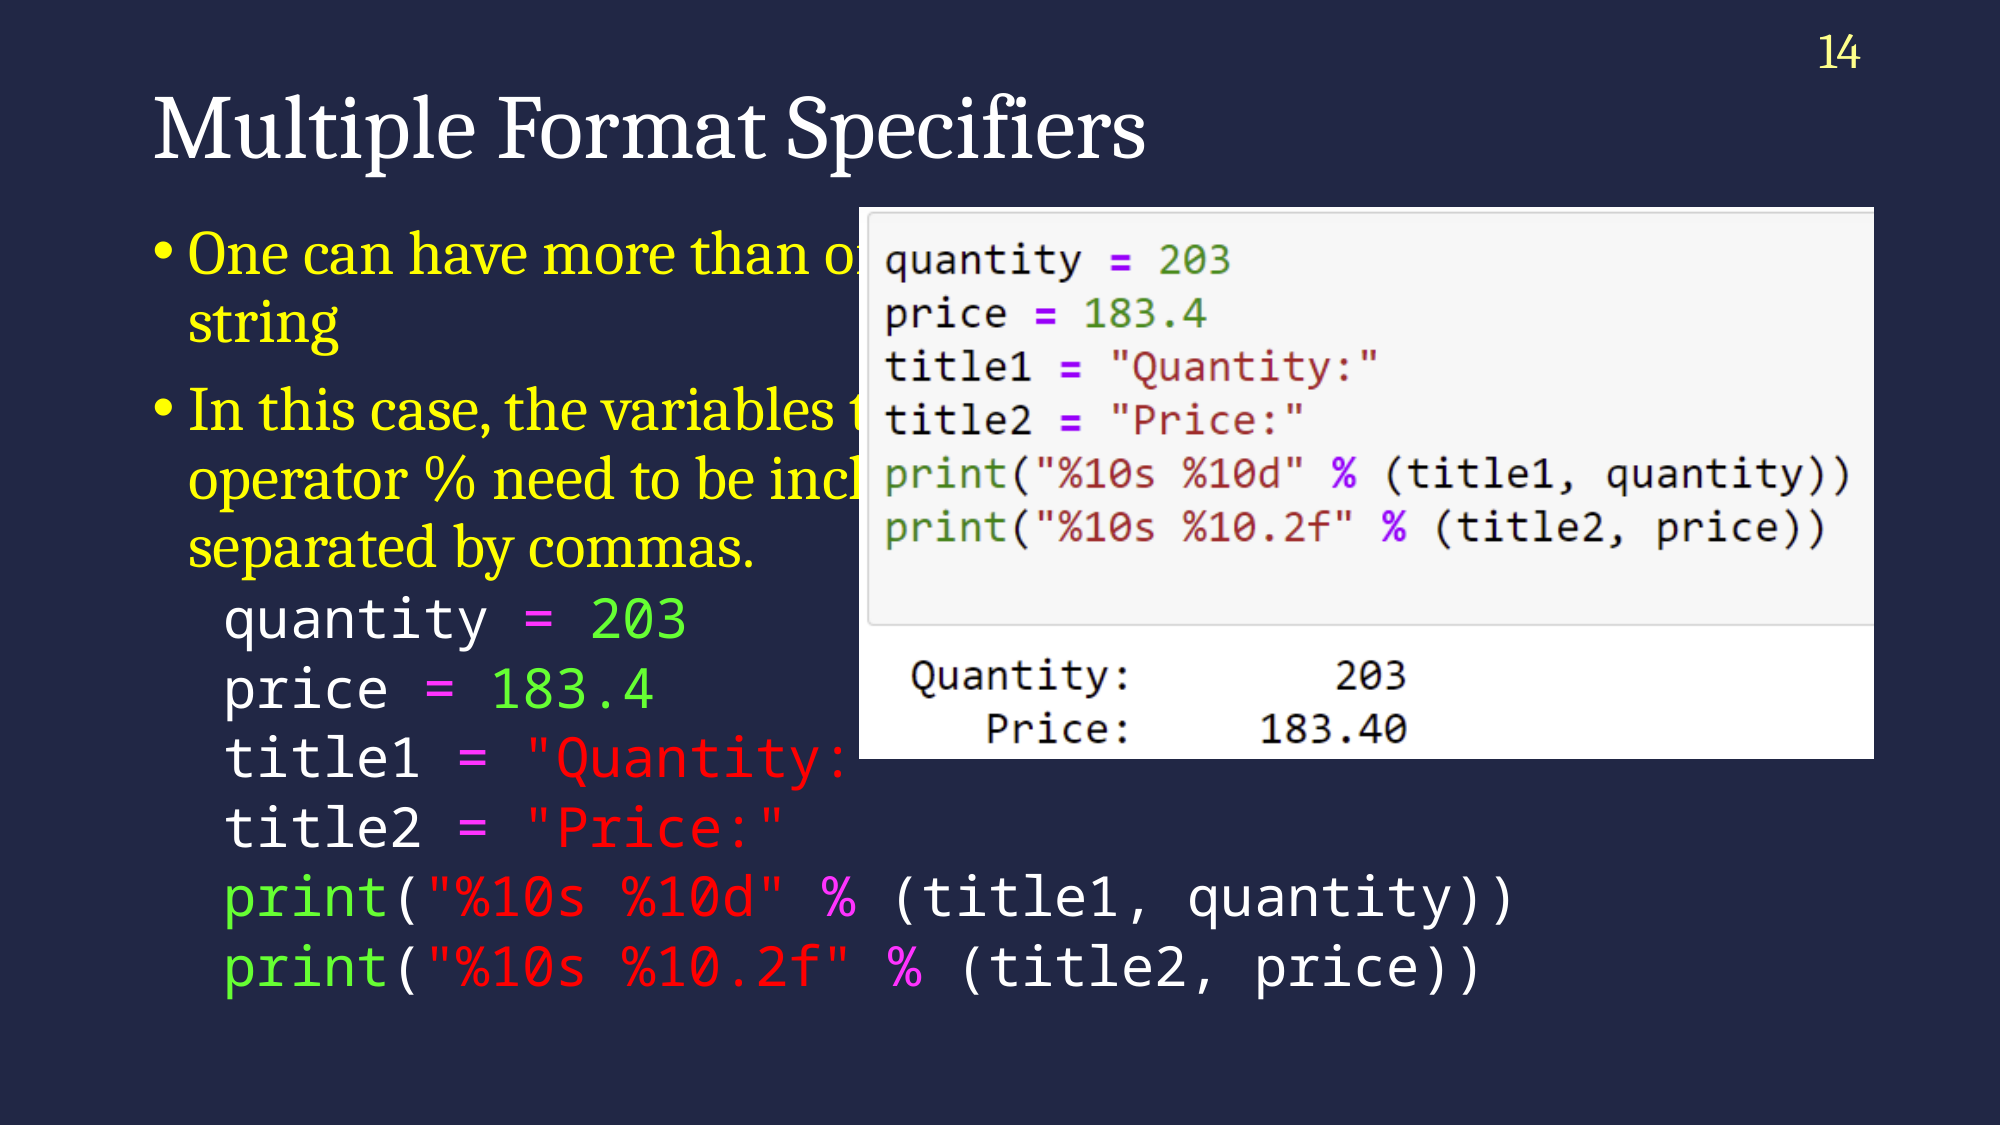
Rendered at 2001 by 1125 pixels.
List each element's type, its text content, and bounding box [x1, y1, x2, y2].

slide_number 14 [1760, 18, 1877, 79]
picture [859, 207, 1874, 760]
list One can have more than one format specifier in the format string In this case, the variables to the right of the string format operator % need to be included between parentheses and separated by commas. quantity = 203 price = 183.4 title1 = "Quantity:" title2 = "Price:" print("%10s %10d" % (title1, quantity)) print("%10s %10.2f" % (title2, price)) [137, 212, 1863, 1012]
title Multiple Format Specifiers [137, 59, 1863, 198]
